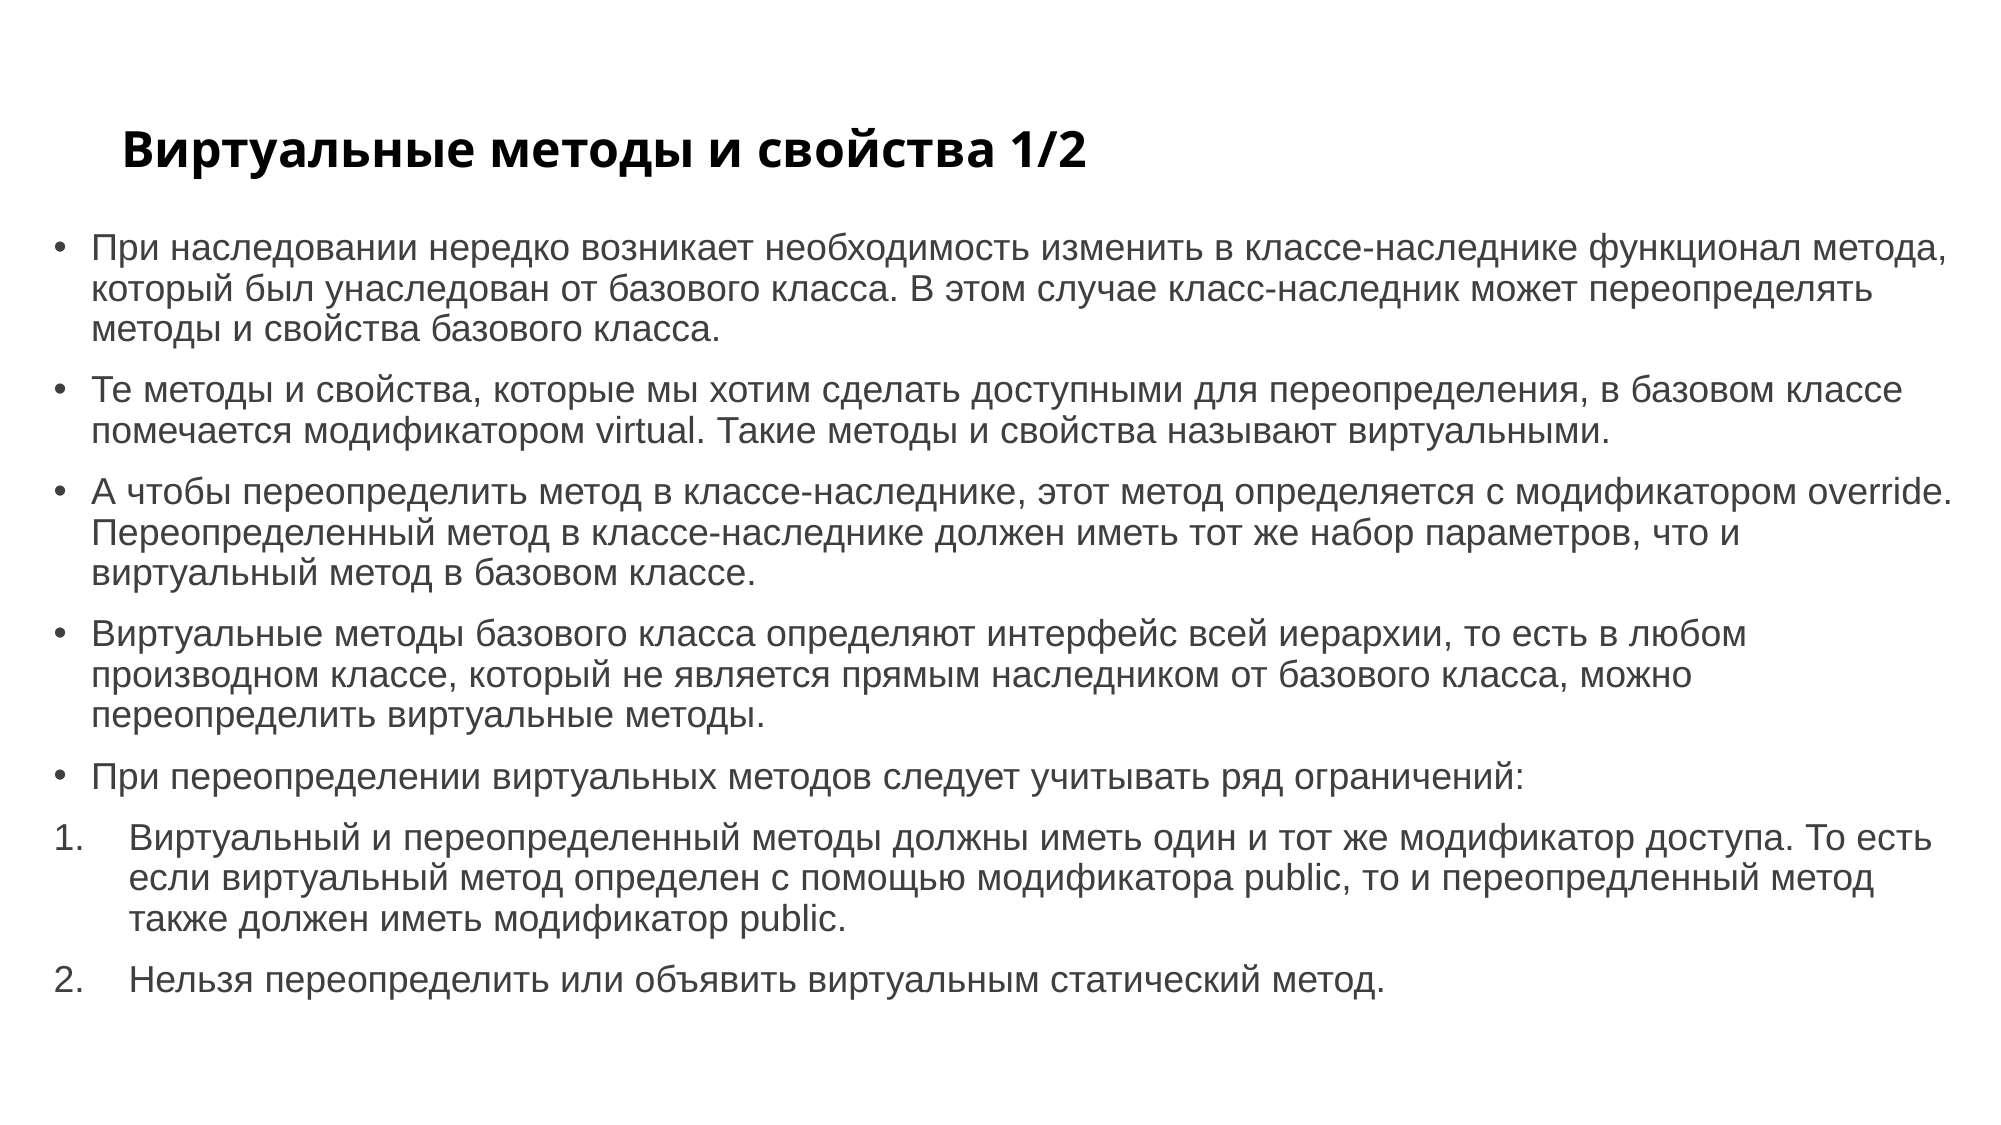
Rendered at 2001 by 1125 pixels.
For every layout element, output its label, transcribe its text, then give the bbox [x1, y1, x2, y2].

list При наследовании нередко возникает необходимость изменить в классе-наследнике функционал метода, который был унаследован от базового класса. В этом случае класс-наследник может переопределять методы и свойства базового класса. Те методы и свойства, которые мы хотим сделать доступными для переопределения, в базовом классе помечается модификатором virtual. Такие методы и свойства называют виртуальными. А чтобы переопределить метод в классе-наследнике, этот метод определяется с модификатором override. Переопределенный метод в классе-наследнике должен иметь тот же набор параметров, что и виртуальный метод в базовом классе. Виртуальные методы базового класса определяют интерфейс всей иерархии, то есть в любом производном классе, который не является прямым наследником от базового класса, можно переопределить виртуальные методы. При переопределении виртуальных методов следует учитывать ряд ограничений: Виртуальный и переопределенный методы должны иметь один и тот же модификатор доступа. То есть если виртуальный метод определен с помощью модификатора public, то и переопредленный метод также должен иметь модификатор public. Нельзя переопределить или объявить виртуальным статический метод. [38, 220, 1989, 1117]
title Виртуальные методы и свойства 1/2 [106, 42, 1832, 220]
